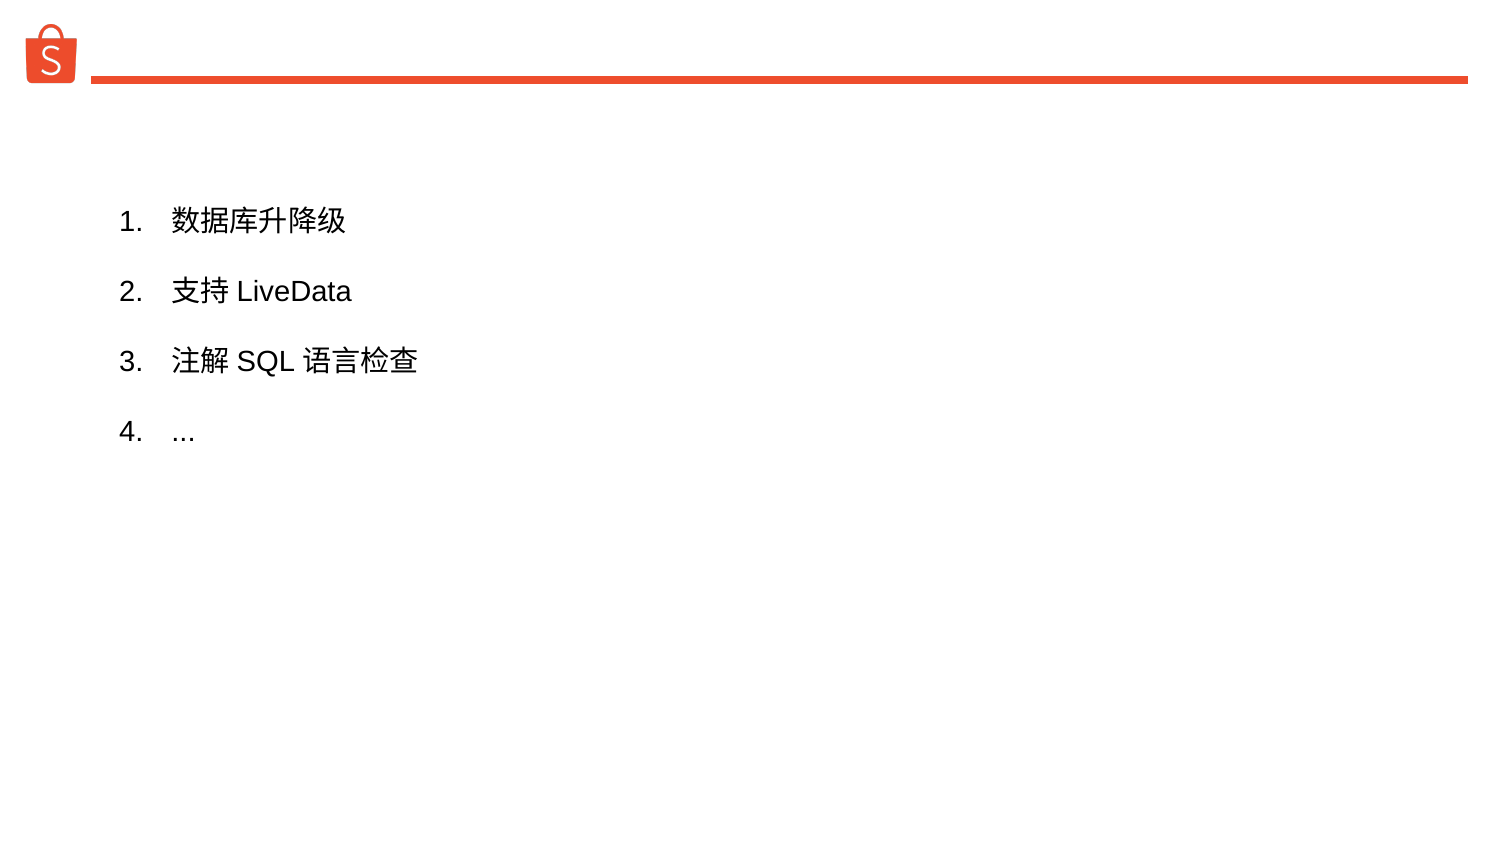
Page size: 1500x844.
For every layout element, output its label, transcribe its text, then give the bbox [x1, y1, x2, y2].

picture [25, 24, 81, 86]
list 数据库升降级 支持LiveData 注解SQL语言检查 ... [90, 161, 1413, 460]
